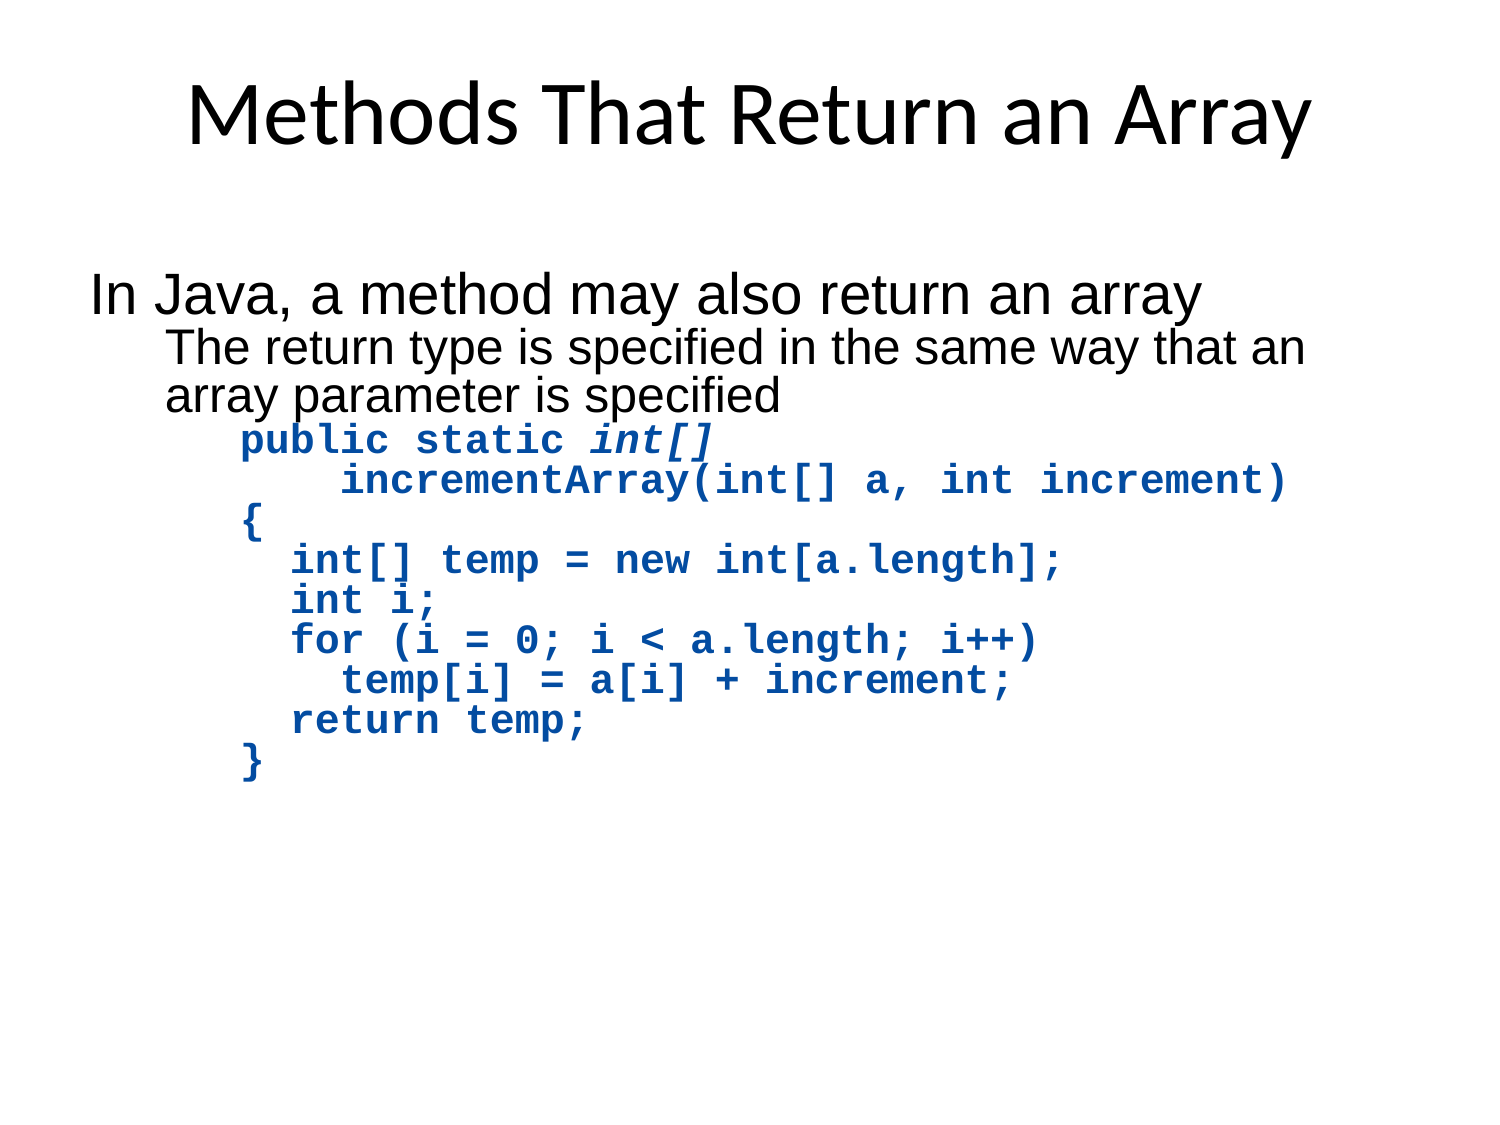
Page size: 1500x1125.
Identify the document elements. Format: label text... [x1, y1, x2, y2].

list In Java, a method may also return an array The return type is specified in the same way that an array parameter is specified public static int[] incrementArray(int[] a, int increment) { int[] temp = new int[a.length]; int i; for (i = 0; i < a.length; i++) temp[i] = a[i] + increment; return temp; } [75, 262, 1425, 1005]
title Methods That Return an Array [75, 45, 1425, 233]
